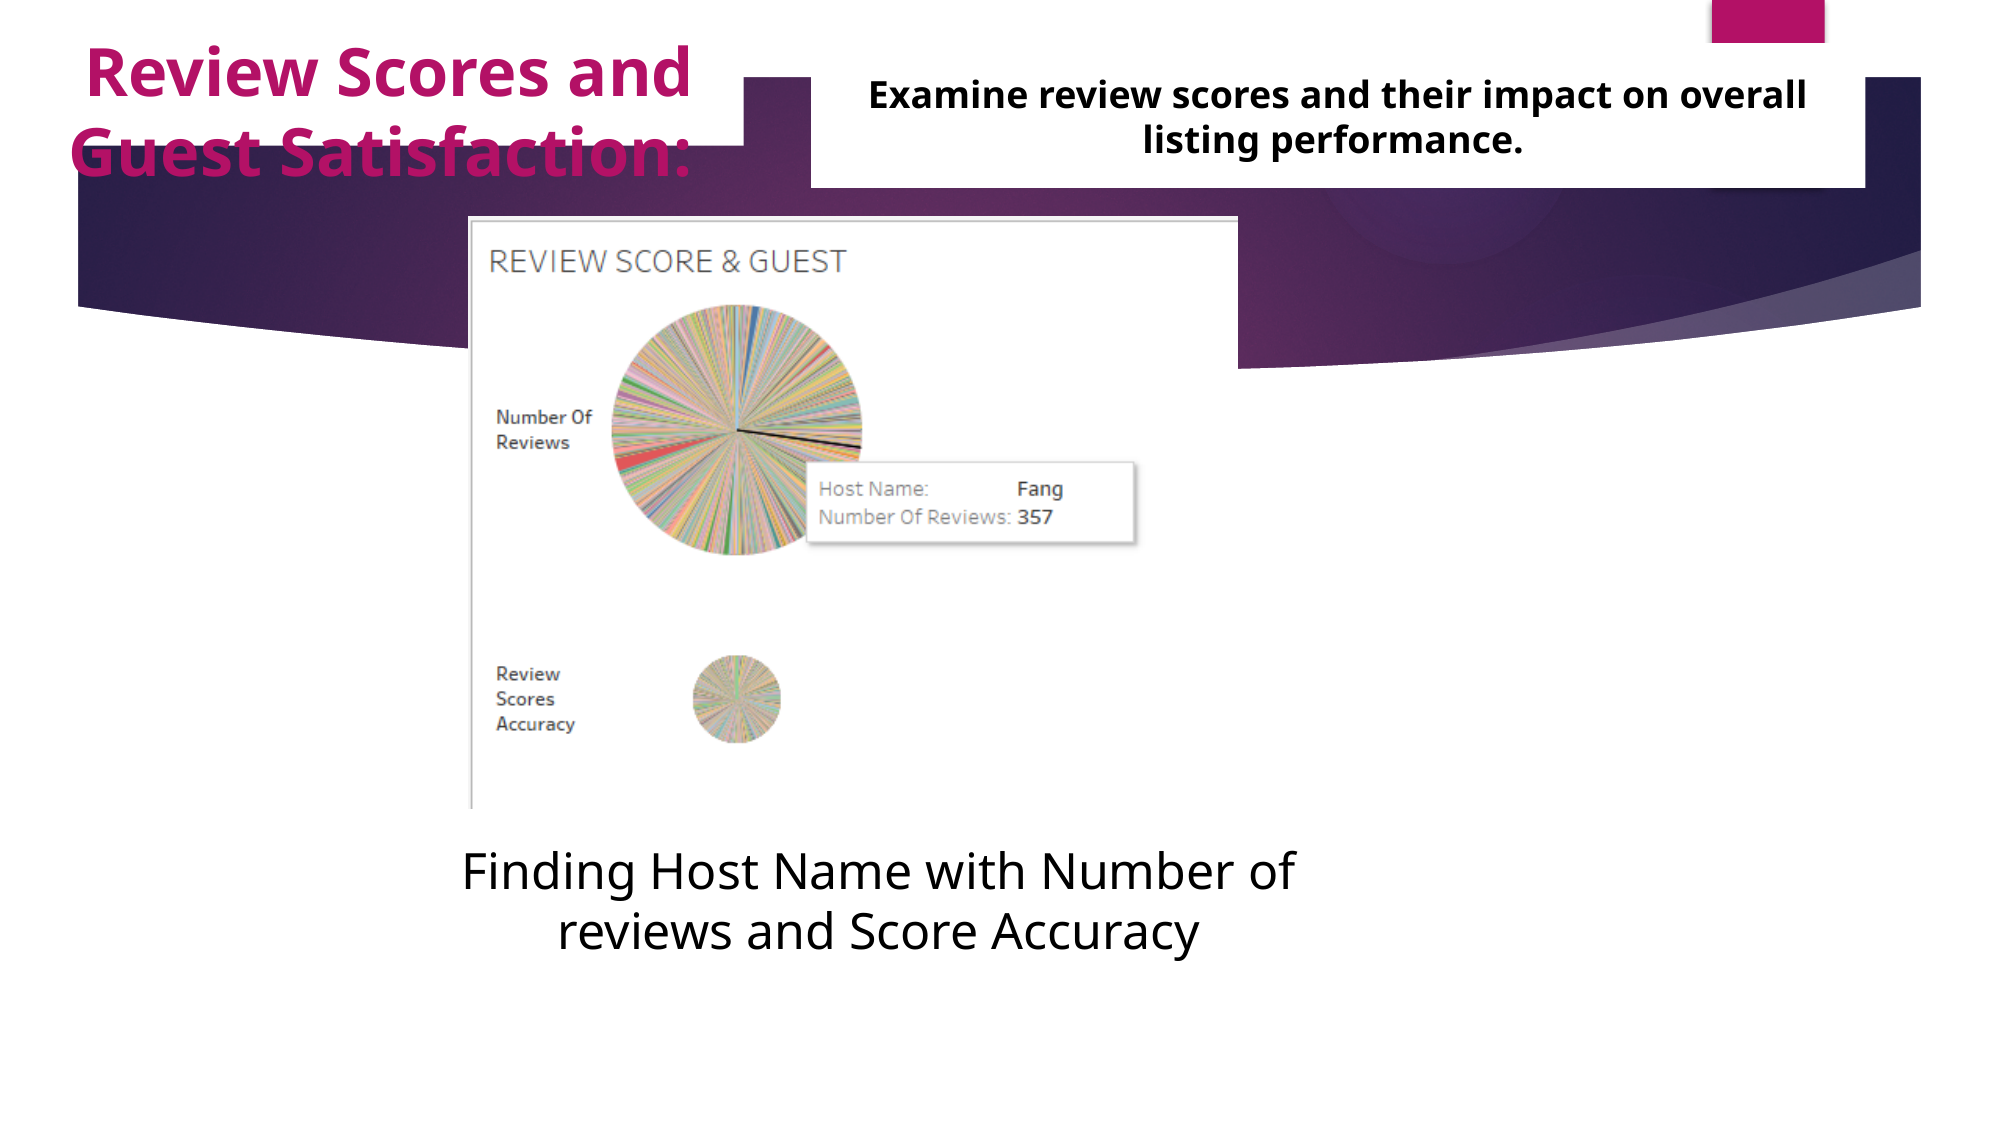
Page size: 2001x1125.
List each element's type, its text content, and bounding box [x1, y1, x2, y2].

text_box Examine review scores and their impact on overall listing performance. [810, 42, 1867, 190]
text_box Review Scores and Guest Satisfaction: [33, 72, 745, 147]
picture [468, 215, 1238, 809]
text_box Finding Host Name with Number of reviews and Score Accuracy [357, 825, 1401, 973]
